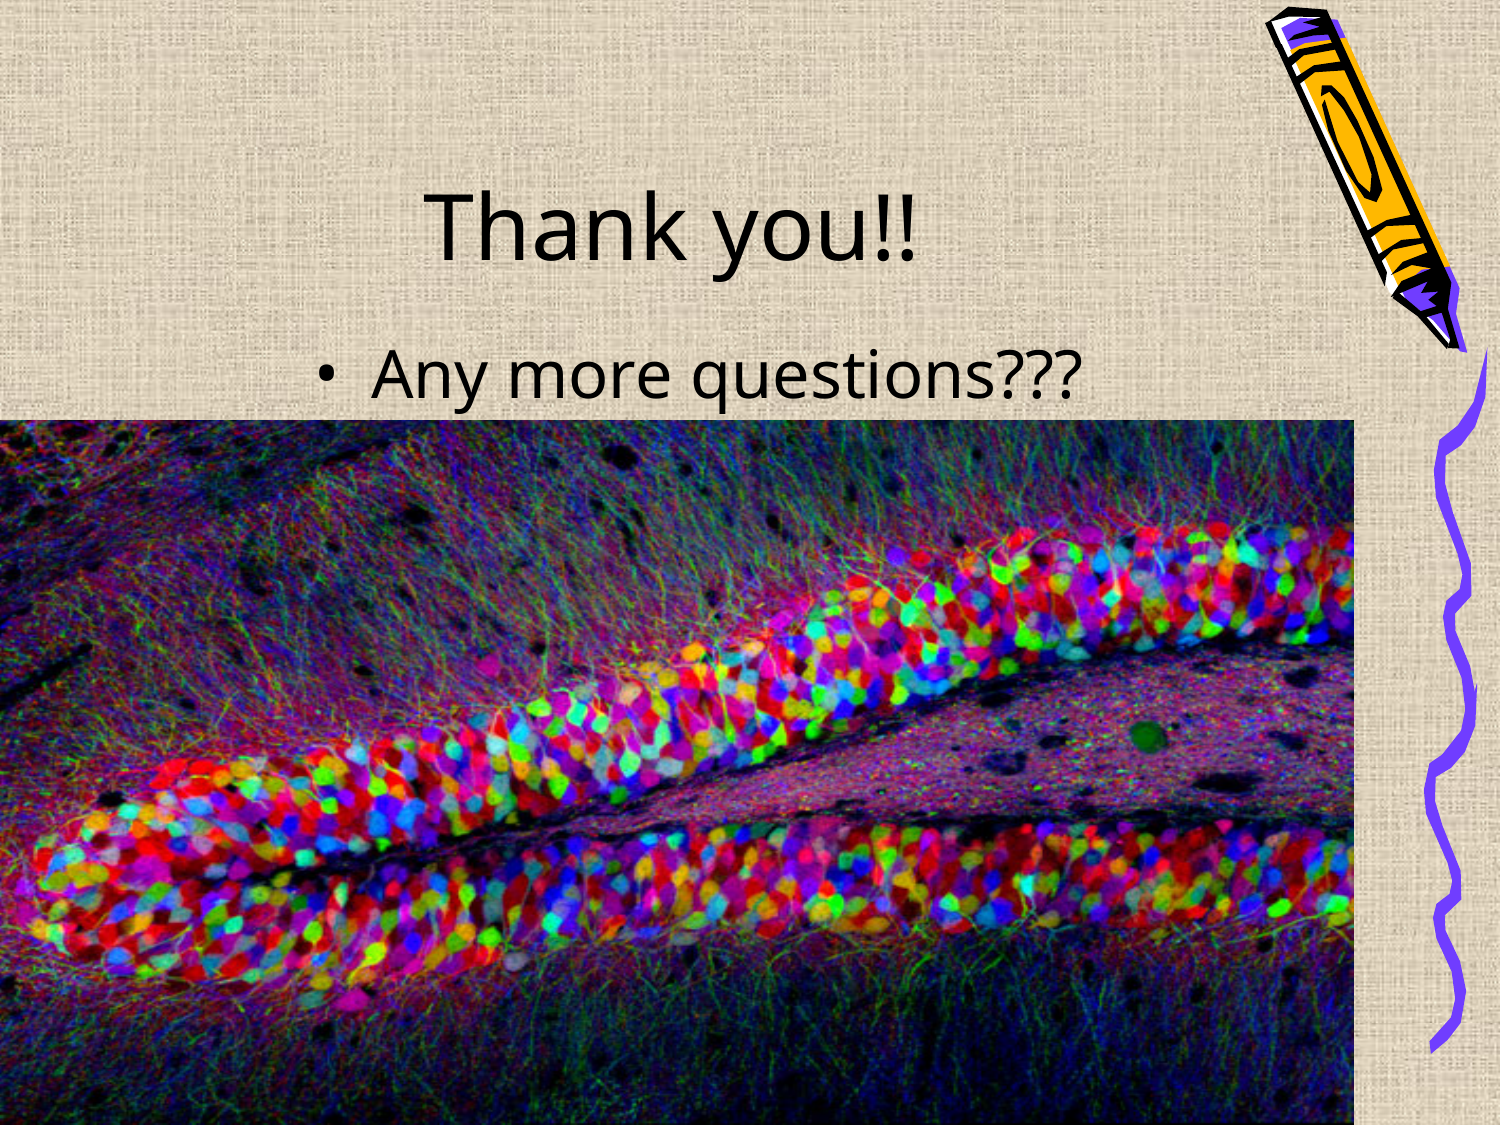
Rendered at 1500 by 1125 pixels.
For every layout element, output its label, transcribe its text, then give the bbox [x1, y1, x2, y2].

list Any more questions??? [300, 224, 1170, 313]
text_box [1175, 0, 1500, 355]
picture [0, 0, 1500, 1125]
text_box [1423, 362, 1488, 1055]
title Thank you!! [112, 0, 1170, 288]
